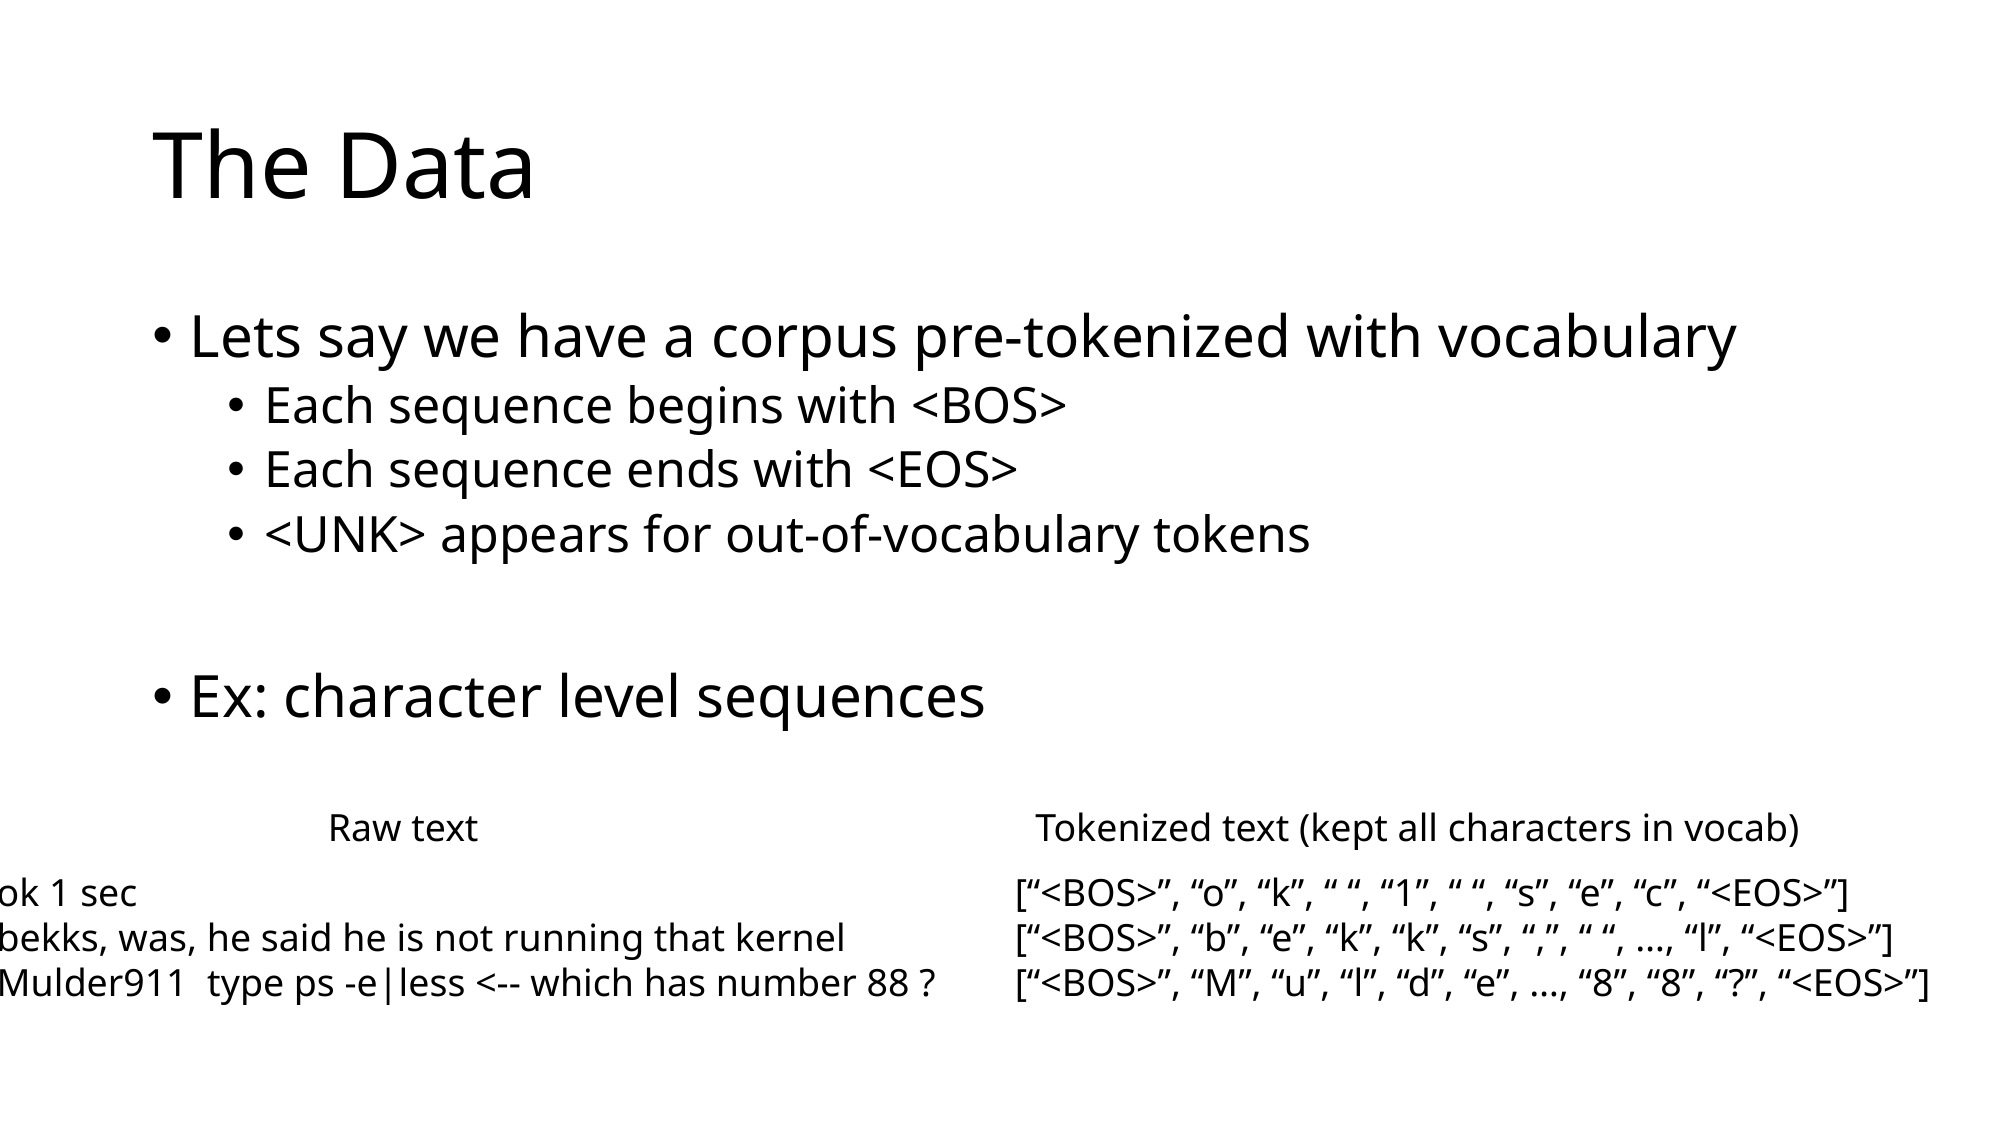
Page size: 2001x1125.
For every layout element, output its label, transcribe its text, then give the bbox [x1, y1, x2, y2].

text_box Tokenized text (kept all characters in vocab) [1020, 797, 1815, 857]
text_box ok 1 sec bekks, was, he said he is not running that kernel Mulder911 type ps -e|less <-- which has number 88 ? [0, 861, 952, 1012]
title The Data [137, 59, 1863, 278]
text_box [“<BOS>”, “o”, “k”, “ “, “1”, “ “, “s”, “e”, “c”, “<EOS>”] [“<BOS>”, “b”, “e”, “k”, “k”, “s”, “,”, “ “, …, “l”, “<EOS>”] [“<BOS>”, “M”, “u”, “l”, “d”, “e”, …, “8”, “8”, “?”, “<EOS>”] [999, 861, 2000, 1012]
text_box Raw text [313, 797, 494, 857]
